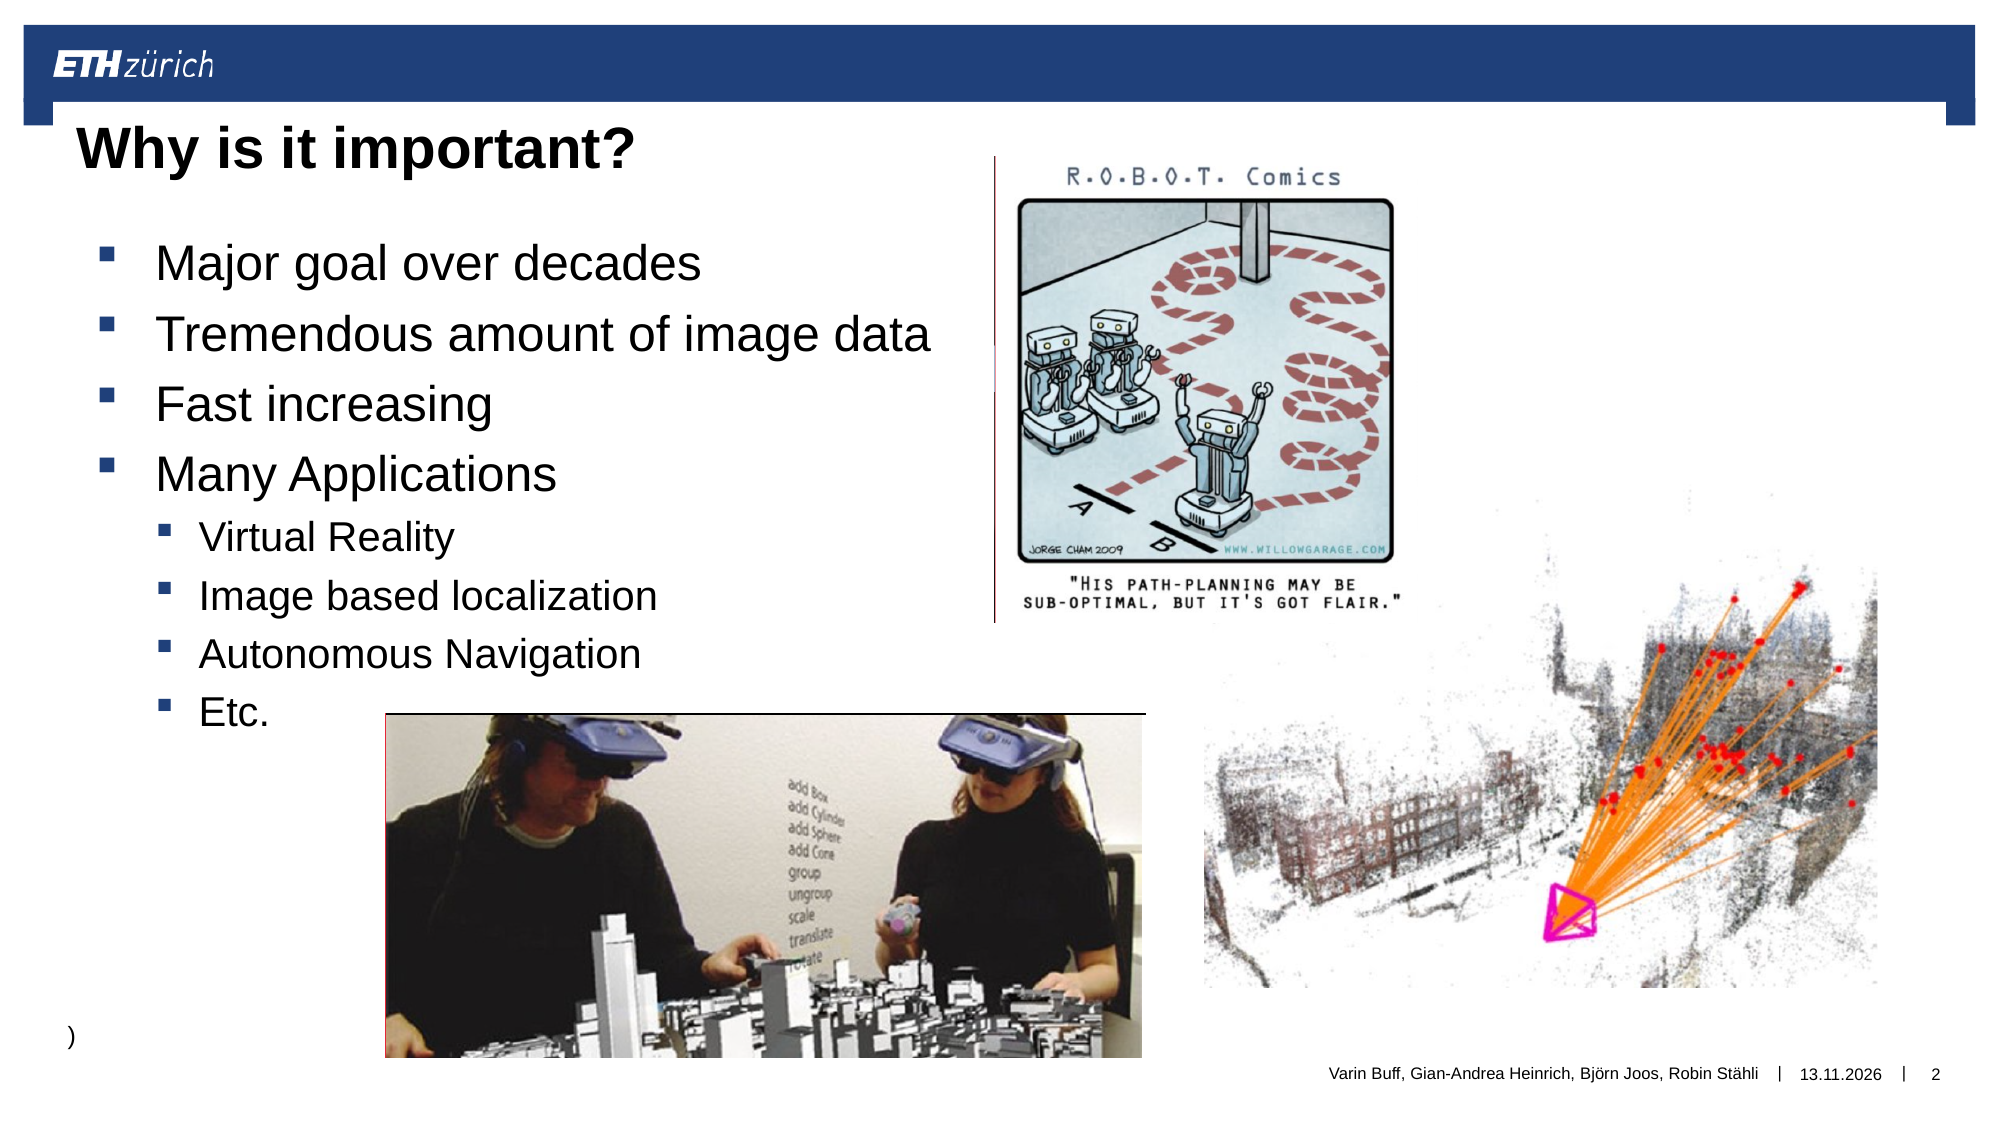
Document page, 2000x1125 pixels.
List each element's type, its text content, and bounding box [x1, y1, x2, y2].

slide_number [1790, 1034, 1892, 1112]
footer Varin Buff, Gian-Andrea Heinrich, Björn Joos, Robin Stähli [999, 1034, 1760, 1111]
picture [994, 155, 1892, 995]
text_box ) [52, 1012, 91, 1102]
list Major goal over decades Tremendous amount of image data Fast increasing Many Applications Virtual Reality Image based localization Autonomous Navigation Etc. [72, 230, 1095, 922]
picture [385, 713, 1146, 1058]
title Why is it important? [53, 101, 1946, 183]
slide_number 2 [1906, 1034, 1966, 1112]
